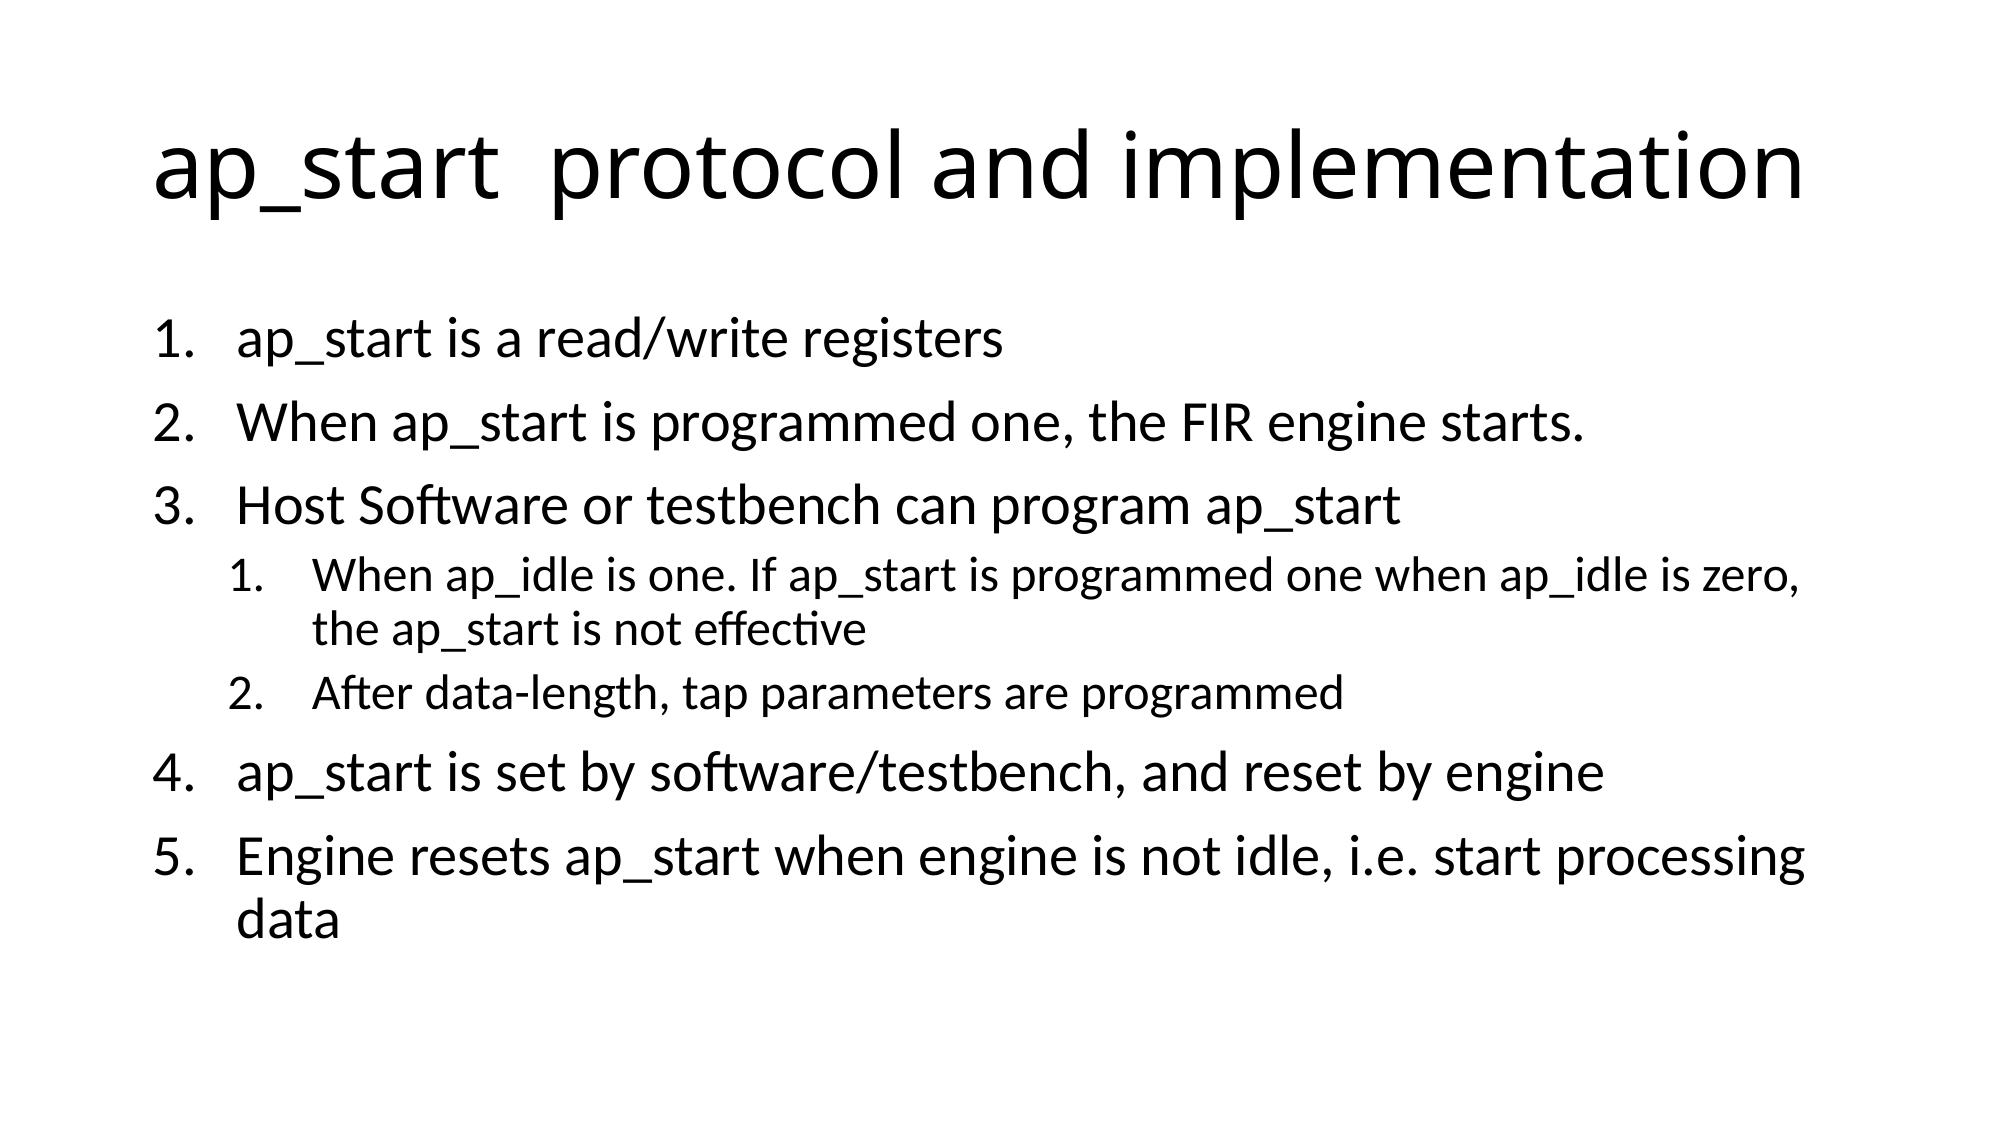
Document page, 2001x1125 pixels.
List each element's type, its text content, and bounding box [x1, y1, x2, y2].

title ap_start protocol and implementation [137, 59, 1863, 278]
list ap_start is a read/write registers When ap_start is programmed one, the FIR engine starts. Host Software or testbench can program ap_start When ap_idle is one. If ap_start is programmed one when ap_idle is zero, the ap_start is not effective After data-length, tap parameters are programmed ap_start is set by software/testbench, and reset by engine Engine resets ap_start when engine is not idle, i.e. start processing data [137, 299, 1863, 1014]
